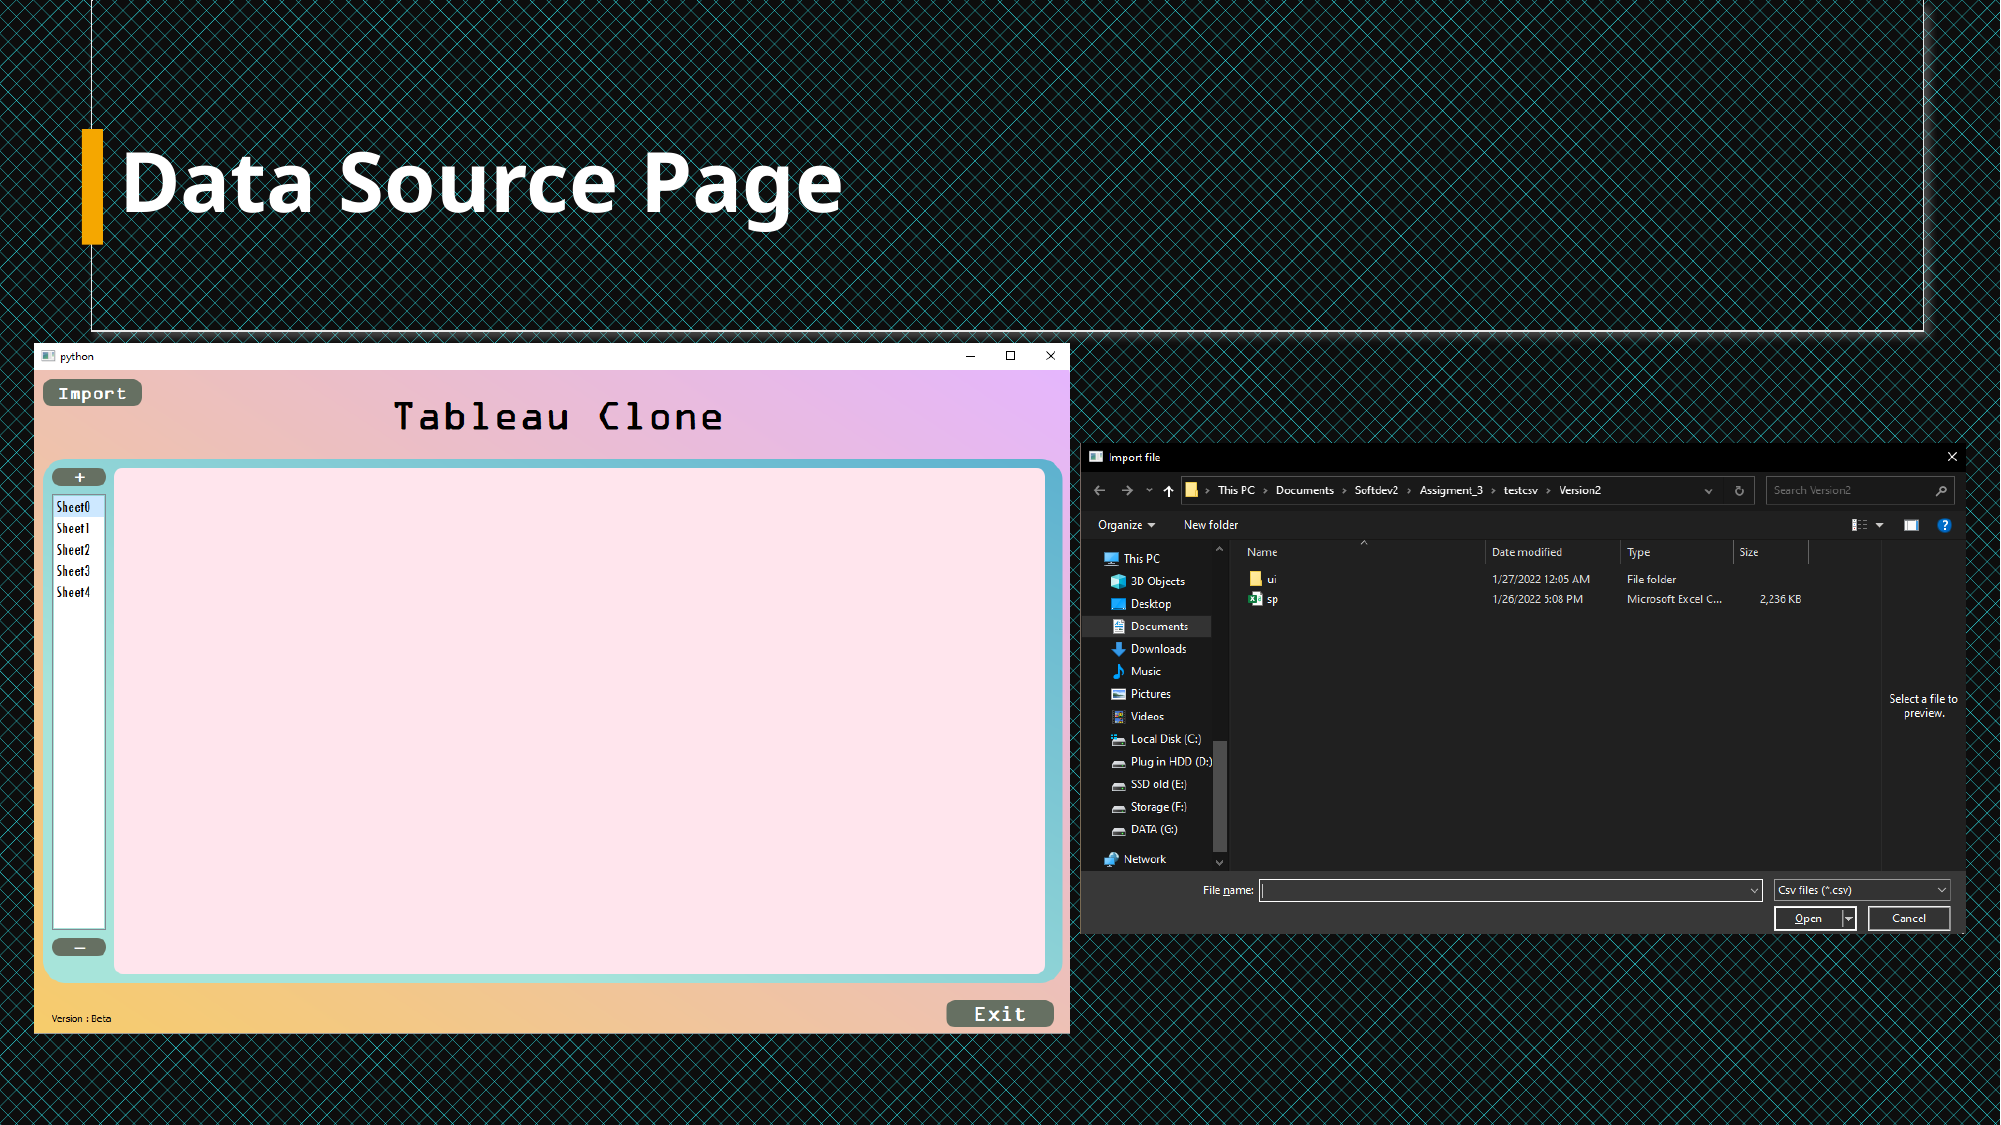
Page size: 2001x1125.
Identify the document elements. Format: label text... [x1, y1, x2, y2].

picture [34, 343, 1070, 1034]
picture [1080, 443, 1966, 934]
title Data Source Page [104, 76, 1853, 295]
